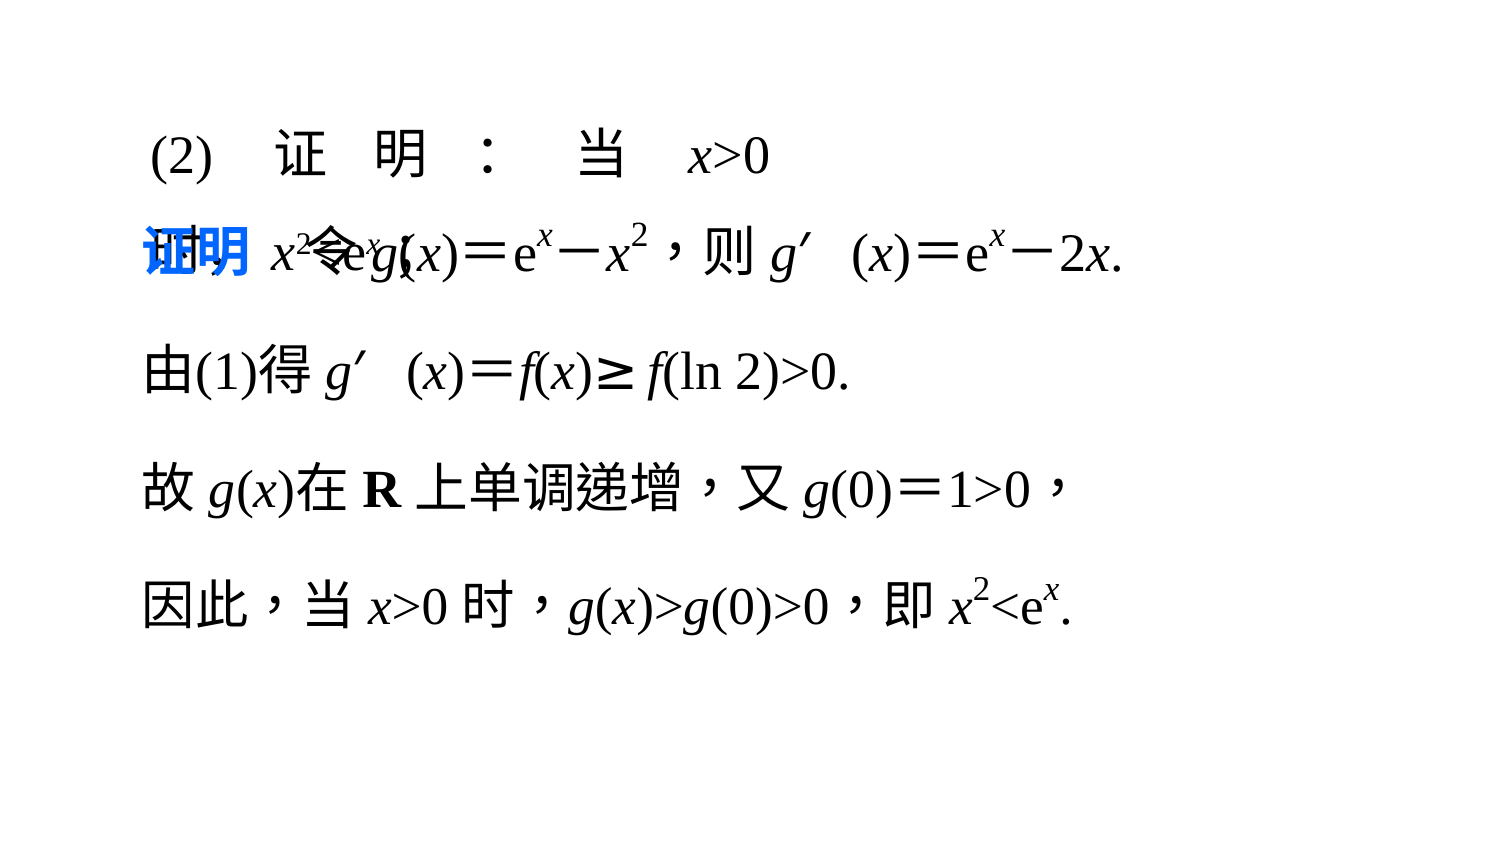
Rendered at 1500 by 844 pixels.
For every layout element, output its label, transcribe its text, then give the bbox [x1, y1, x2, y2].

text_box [141, 569, 1218, 795]
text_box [141, 333, 1226, 451]
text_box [141, 203, 1235, 351]
text_box (2)证明：当x>0时，x2<ex； [135, 79, 799, 192]
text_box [141, 451, 1226, 679]
